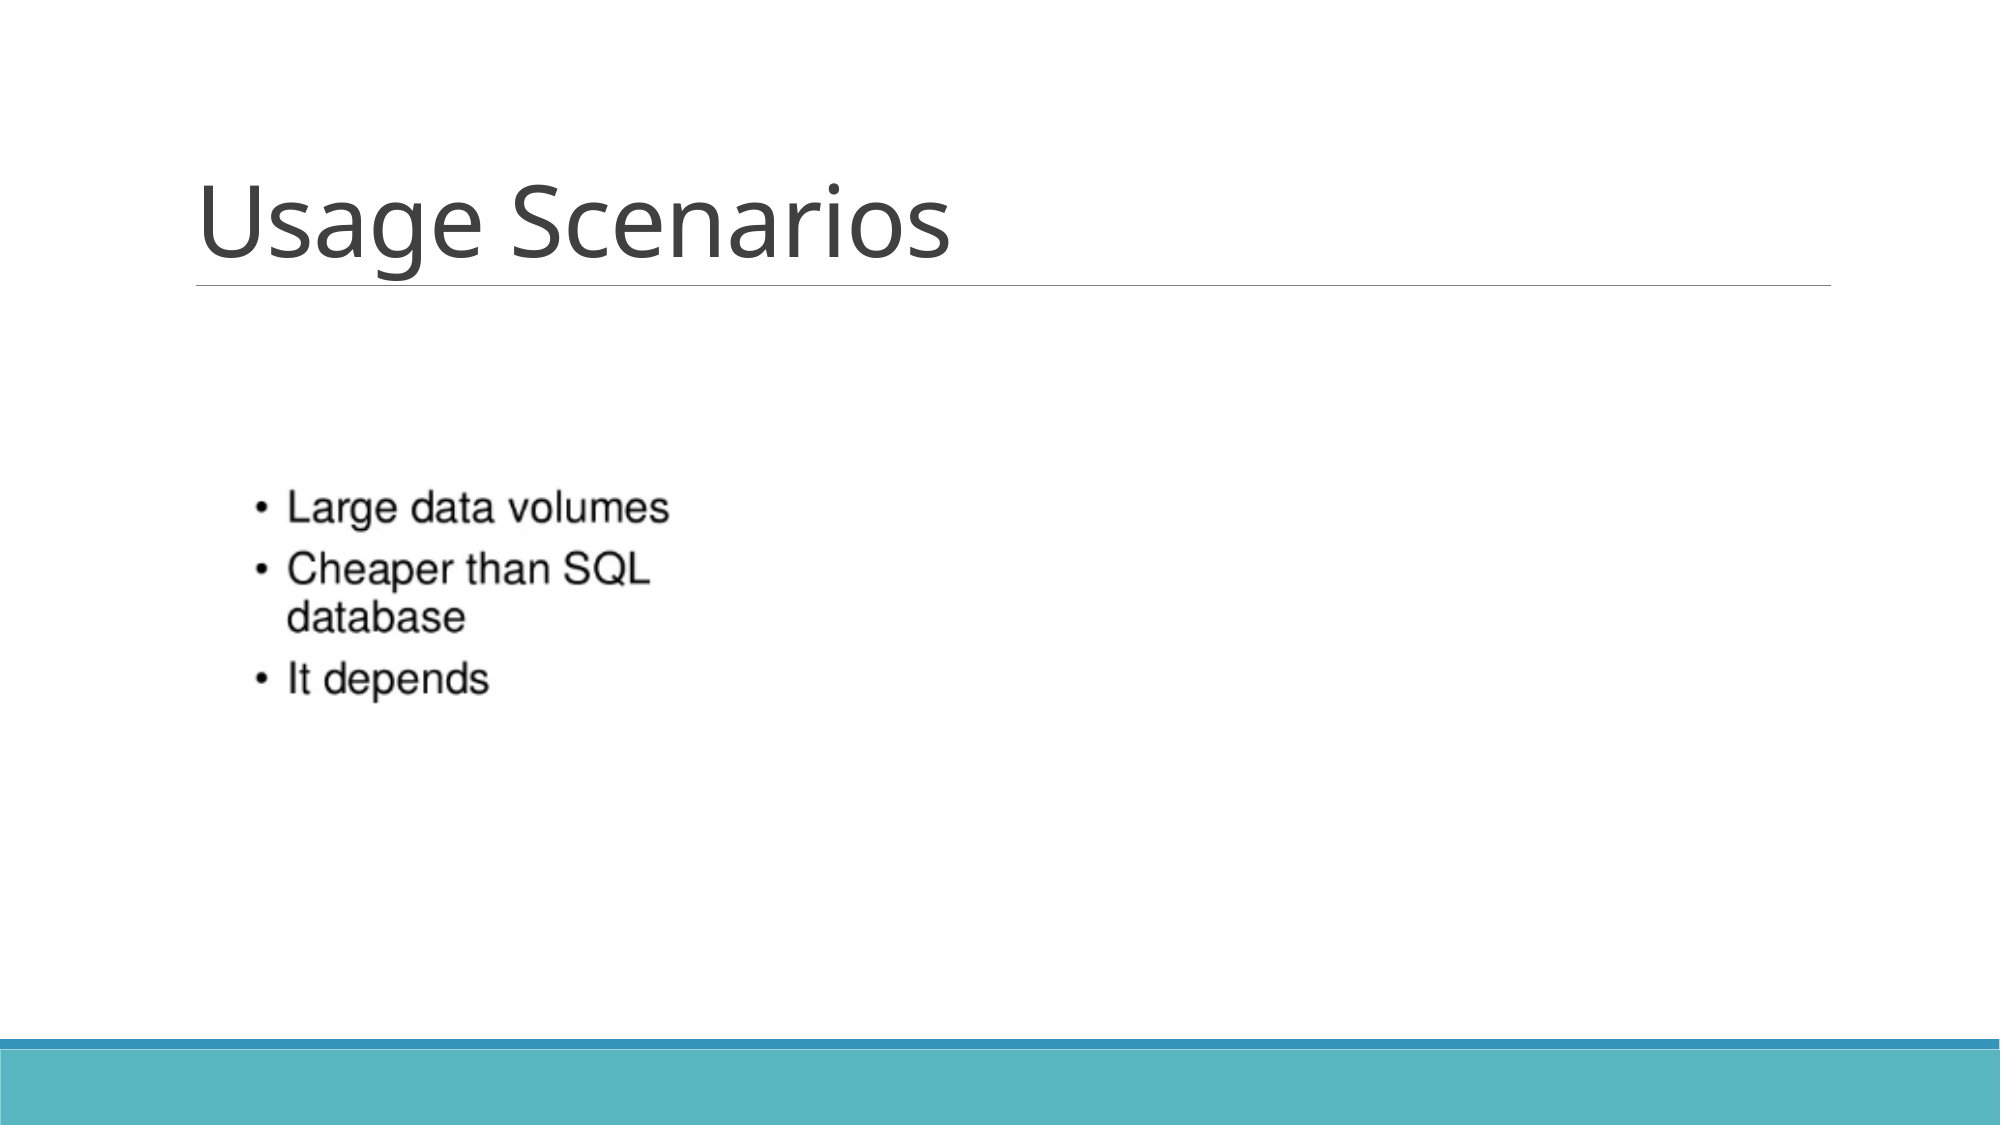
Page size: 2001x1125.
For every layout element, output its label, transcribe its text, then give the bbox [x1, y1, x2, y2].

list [243, 436, 836, 749]
title Usage Scenarios [180, 47, 1830, 285]
